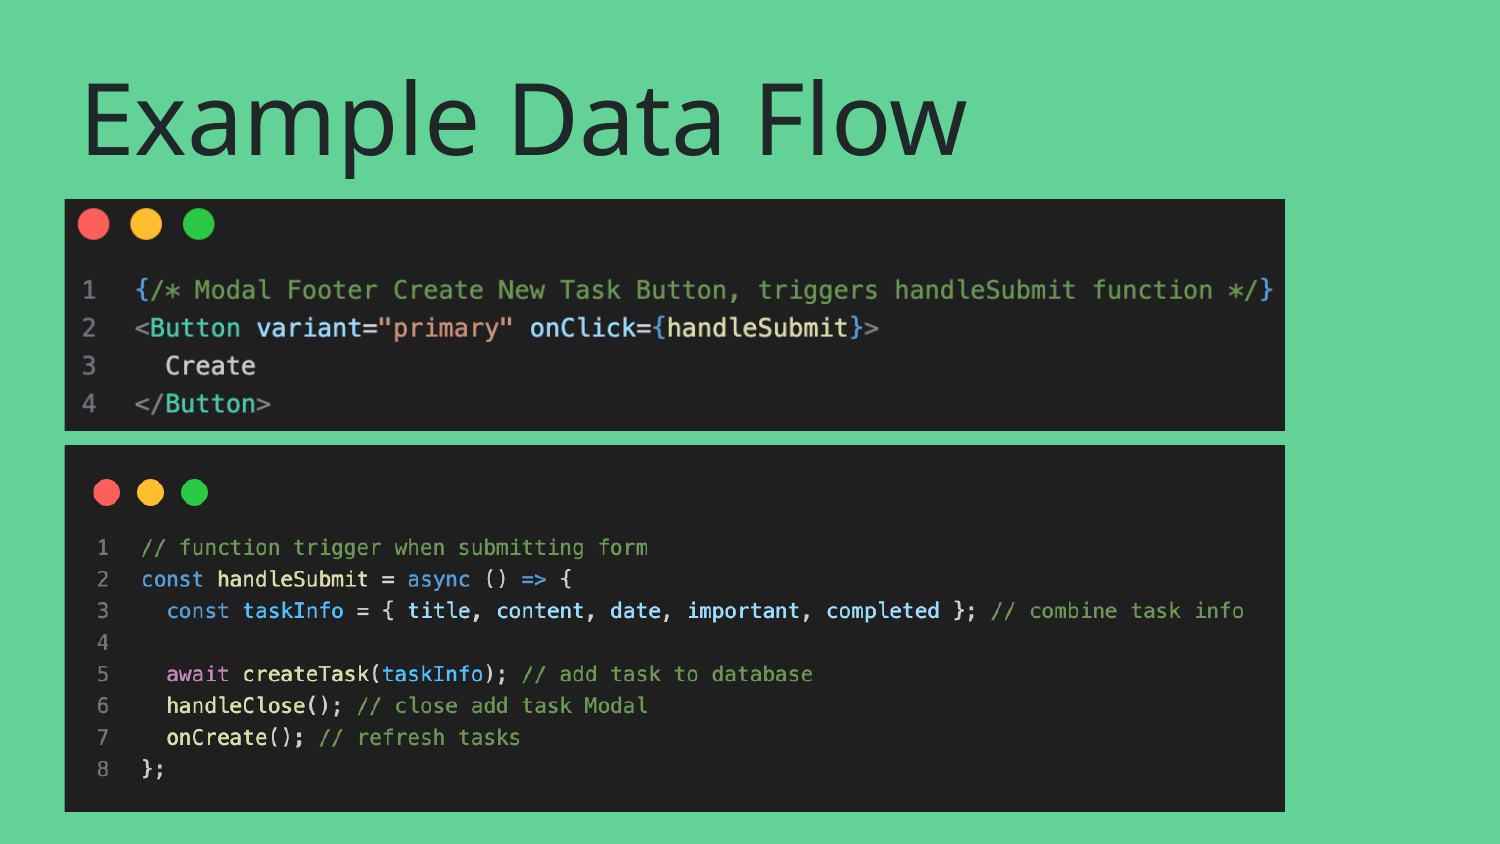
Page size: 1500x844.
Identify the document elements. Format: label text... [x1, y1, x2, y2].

title Example Data Flow [64, 0, 1016, 199]
picture [64, 445, 1286, 812]
picture [64, 199, 1286, 432]
